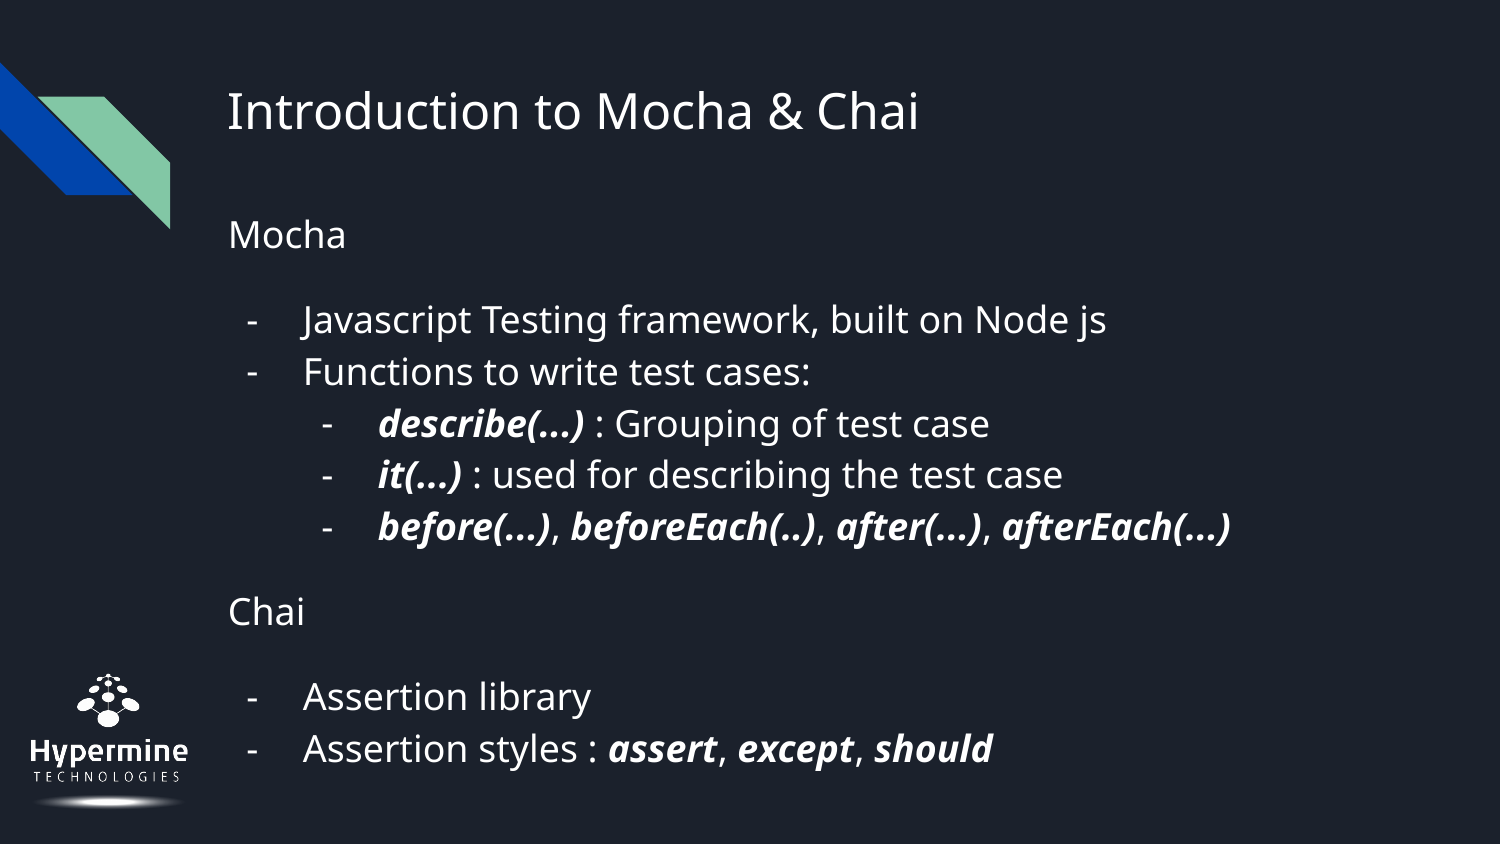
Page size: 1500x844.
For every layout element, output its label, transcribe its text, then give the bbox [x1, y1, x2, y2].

title Introduction to Mocha & Chai [212, 64, 1482, 175]
picture [26, 672, 192, 811]
list Mocha Javascript Testing framework, built on Node js Functions to write test cases: describe(...) : Grouping of test case it(...) : used for describing the test case before(...), beforeEach(..), after(...), afterEach(...) Chai Assertion library Assertion styles : assert, except, should [212, 189, 1482, 826]
